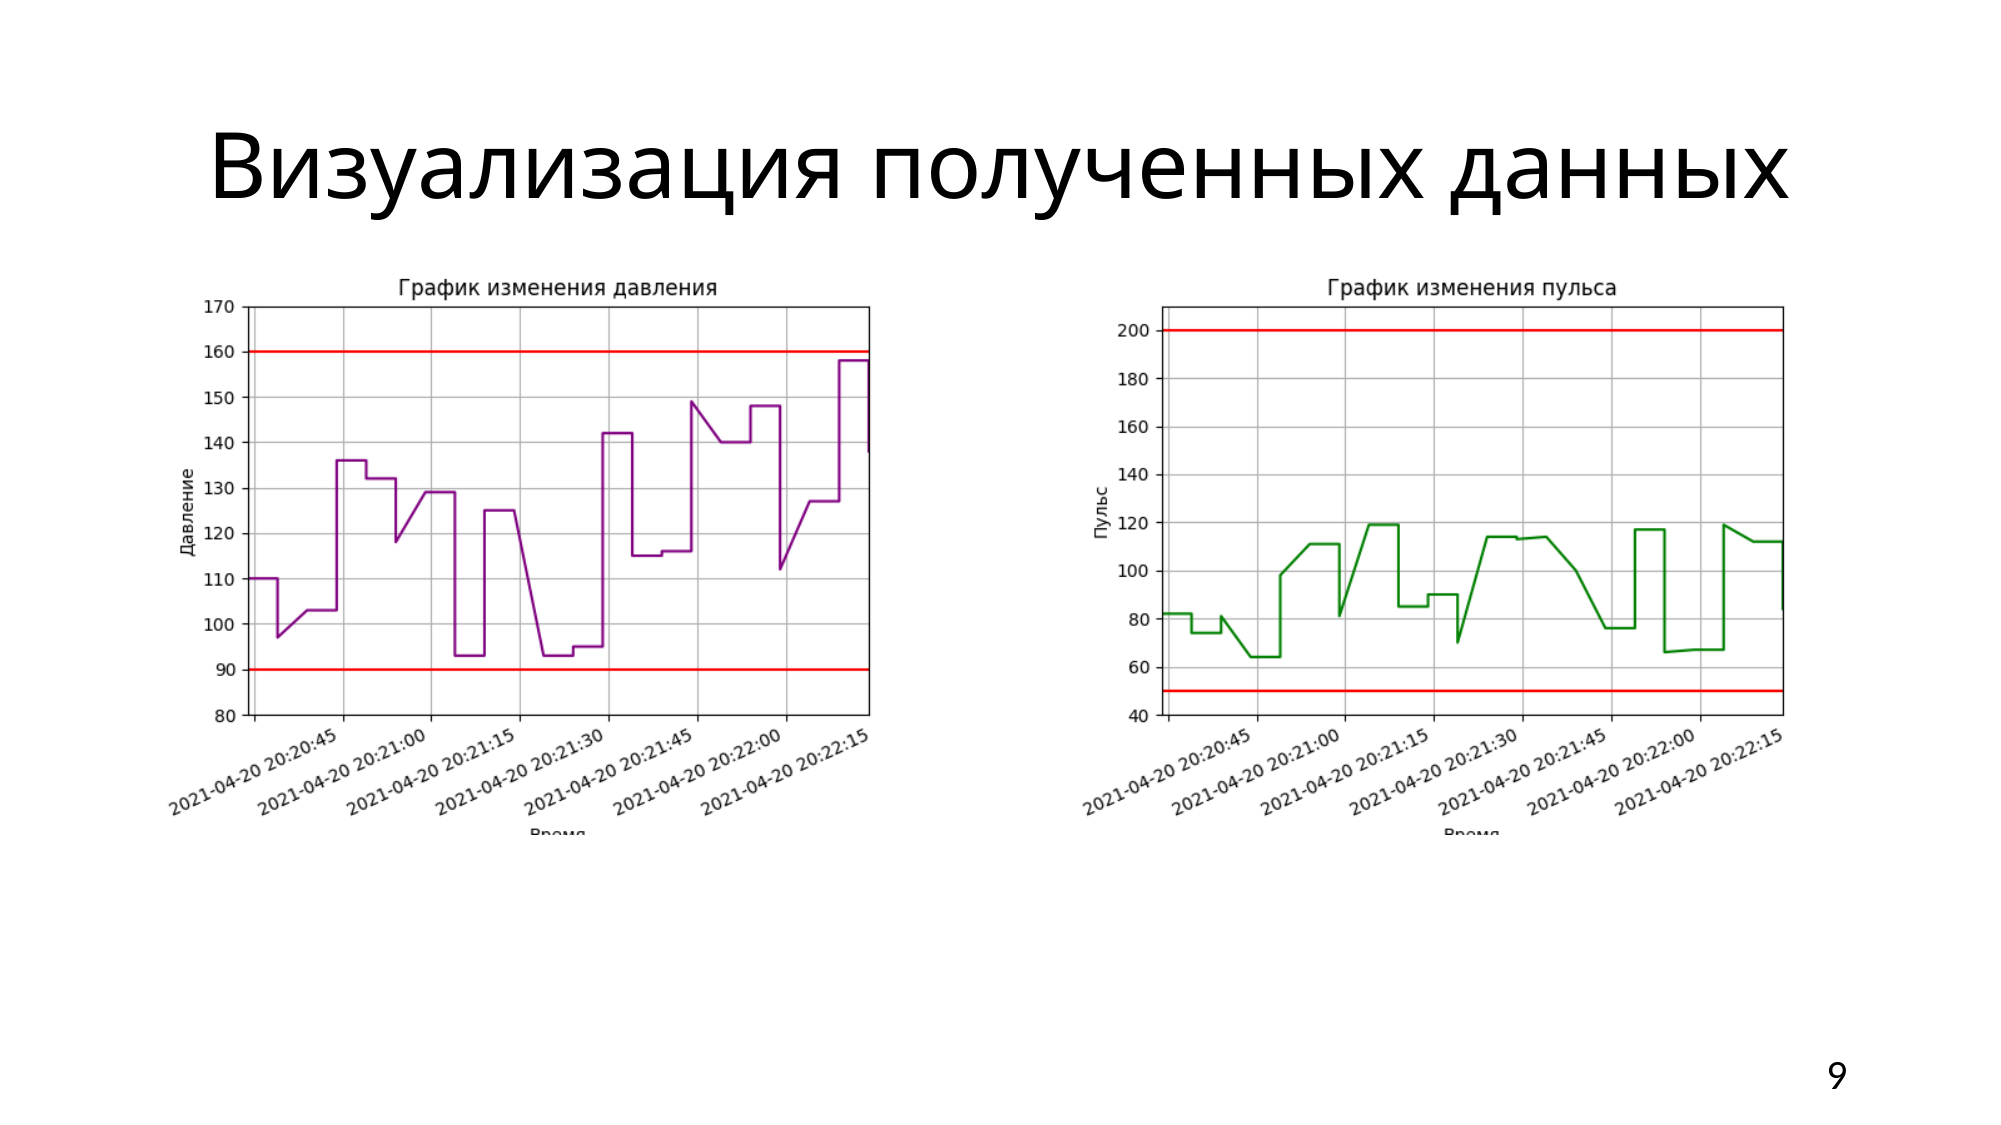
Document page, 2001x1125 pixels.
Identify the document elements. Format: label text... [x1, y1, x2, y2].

title Визуализация полученных данных [137, 59, 1863, 278]
picture [148, 234, 949, 835]
picture [1062, 234, 1863, 835]
slide_number 9 [1412, 1042, 1863, 1103]
